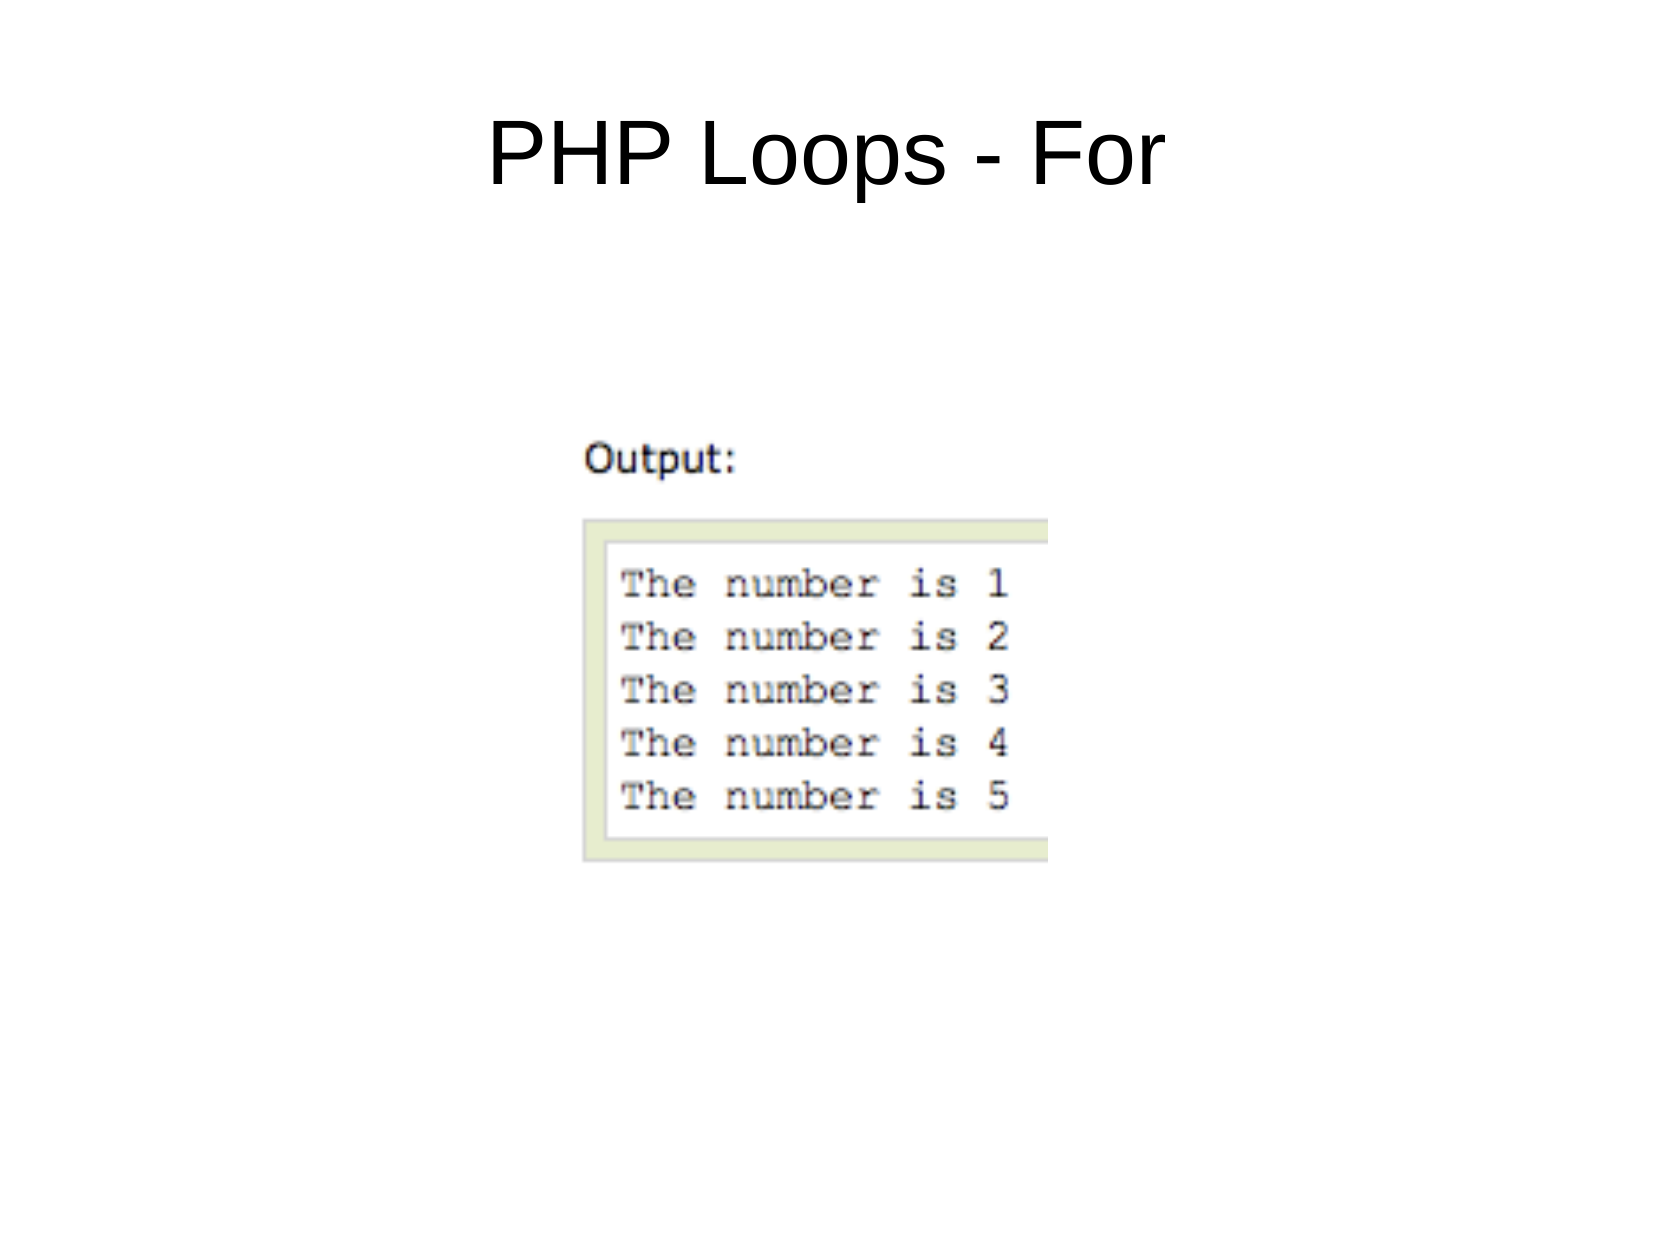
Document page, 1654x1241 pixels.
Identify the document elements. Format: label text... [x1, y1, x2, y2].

title PHP Loops - For [82, 49, 1571, 257]
picture [559, 421, 1048, 881]
